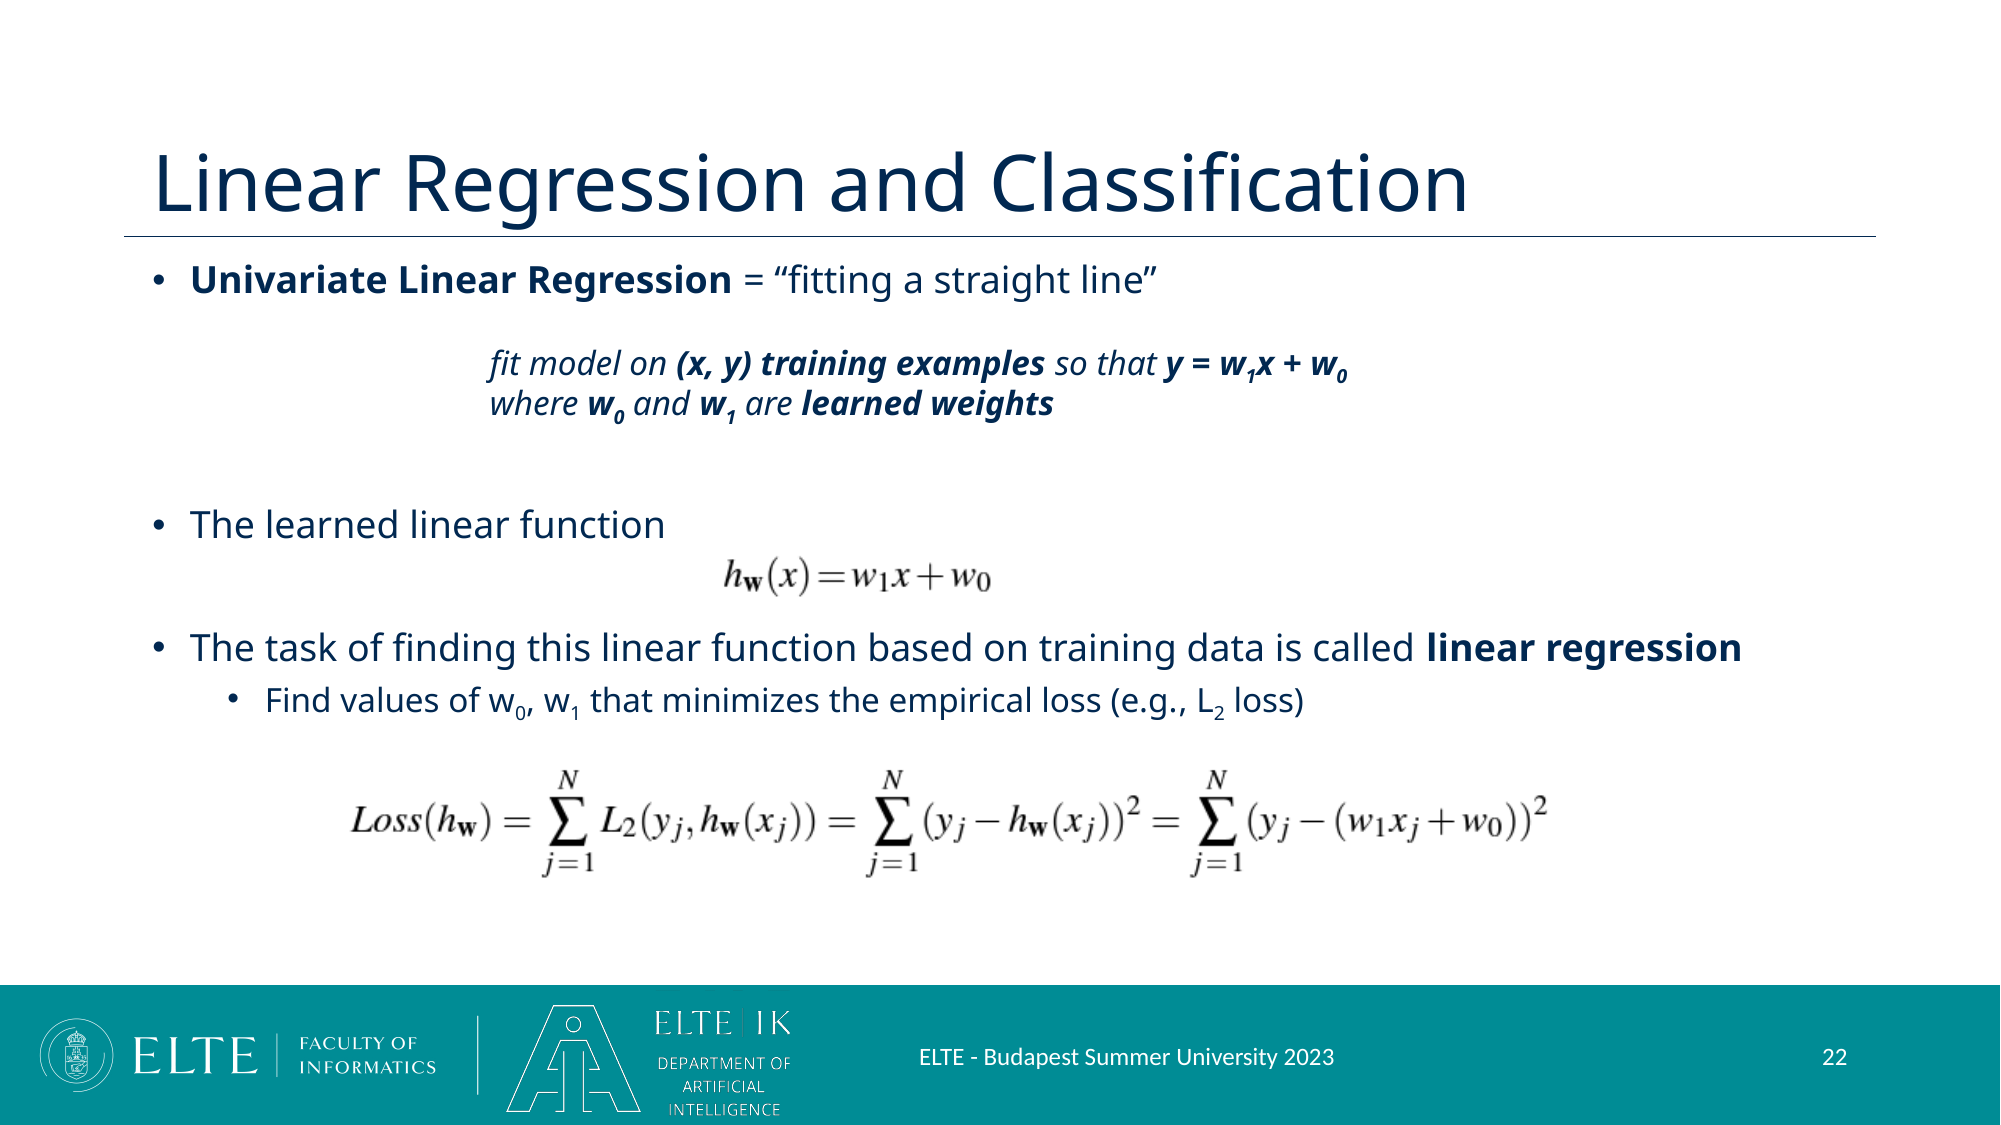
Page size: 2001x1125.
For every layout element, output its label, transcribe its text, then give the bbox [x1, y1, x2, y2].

picture [0, 985, 2000, 1125]
slide_number 22 [1563, 1026, 1863, 1085]
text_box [504, 990, 790, 1120]
picture [712, 550, 1000, 608]
list Univariate Linear Regression = “fitting a straight line” fit model on (x, y) training examples so that y = w1x + w0 where w0 and w1 are learned weights The learned linear function The task of finding this linear function based on training data is called linear regression Find values of w0, w1 that minimizes the empirical loss (e.g., L2 loss) [137, 254, 1863, 968]
title Linear Regression and Classification [137, 59, 1863, 237]
footer ELTE - Budapest Summer University 2023 [790, 1025, 1465, 1085]
picture [320, 761, 1555, 892]
